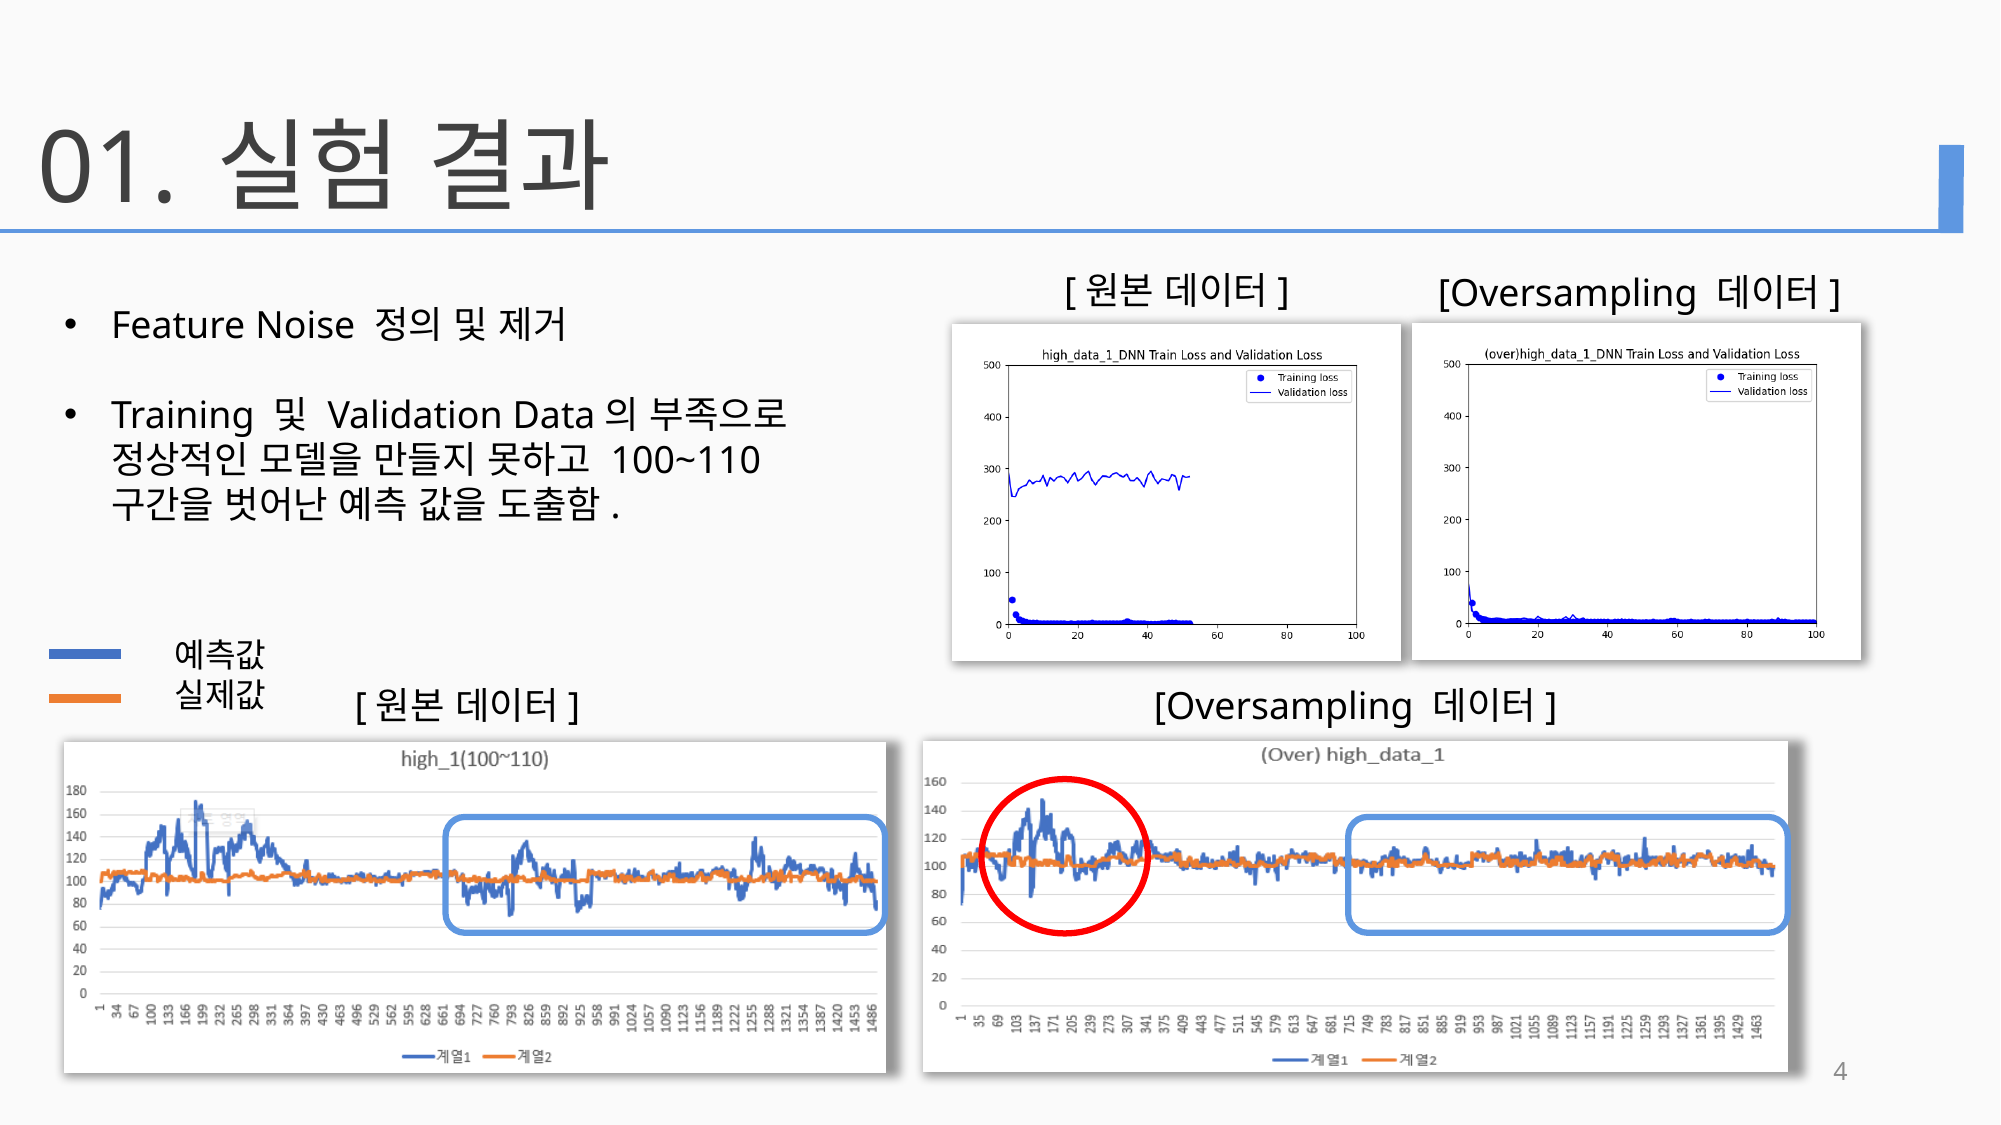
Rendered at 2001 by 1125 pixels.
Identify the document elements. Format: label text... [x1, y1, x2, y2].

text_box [923, 674, 1788, 1072]
text_box 실험 결과 [201, 94, 627, 230]
text_box Feature Noise 정의 및 제거 Training 및 Validation Data의 부족으로 정상적인 모델을 만들지 못하고 100~110 구간을 벗어난 예측 값을 도출함. [49, 294, 886, 534]
slide_number 4 [1412, 1042, 1863, 1103]
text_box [64, 674, 886, 1073]
text_box [원본 데이터] [1032, 259, 1322, 320]
text_box [Oversampling 데이터] [1416, 261, 1863, 322]
picture [952, 324, 1401, 661]
text_box 01. [22, 94, 194, 229]
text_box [49, 626, 341, 723]
picture [1412, 323, 1861, 660]
